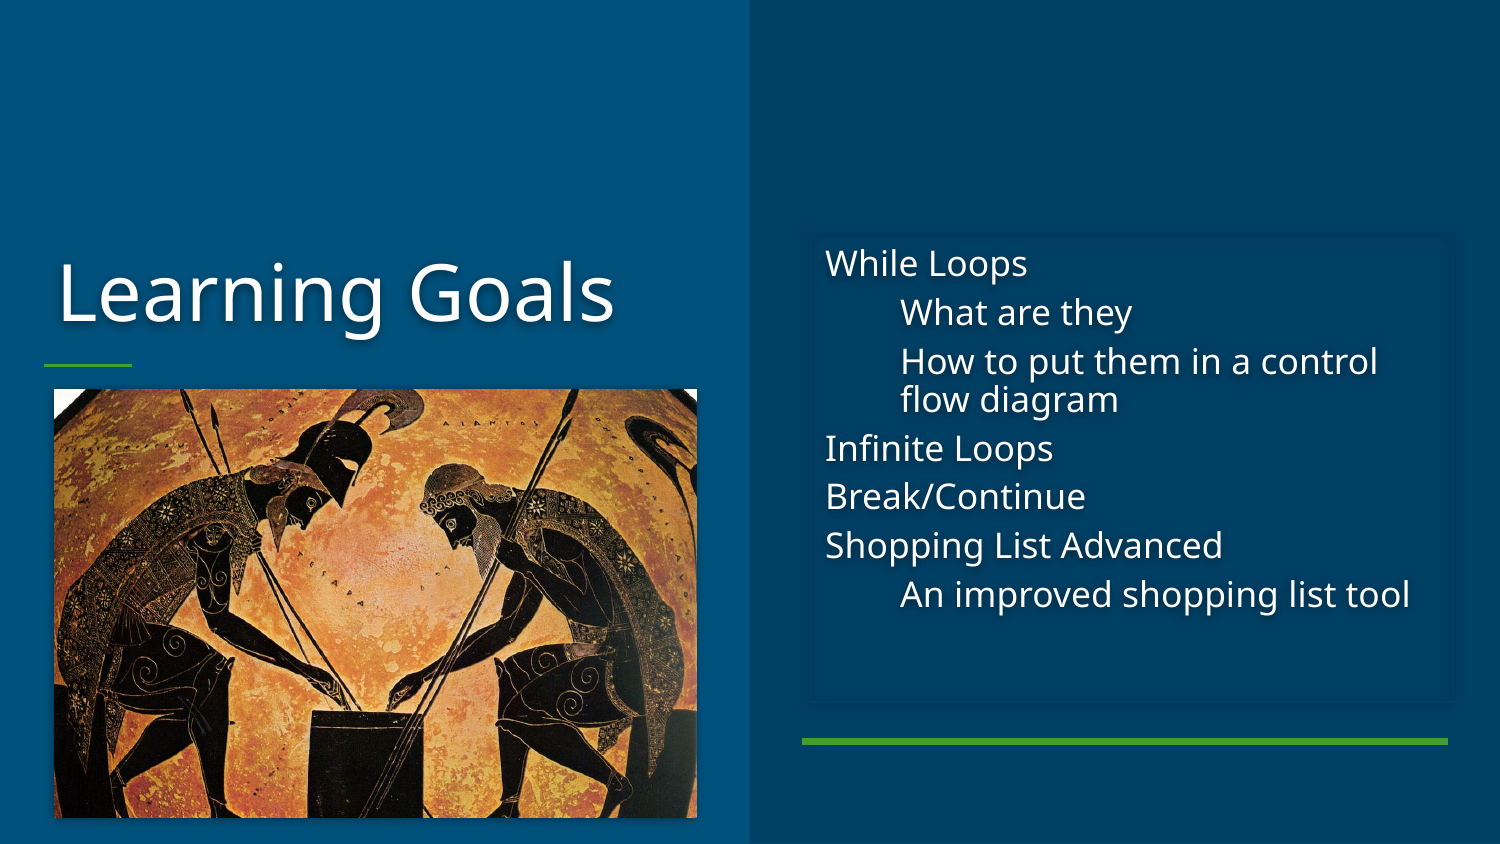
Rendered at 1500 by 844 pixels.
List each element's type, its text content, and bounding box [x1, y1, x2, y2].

list While Loops What are they How to put them in a control flow diagram Infinite Loops Break/Continue Shopping List Advanced An improved shopping list tool [810, 230, 1453, 703]
title Learning Goals [44, 234, 709, 345]
picture [54, 390, 697, 817]
